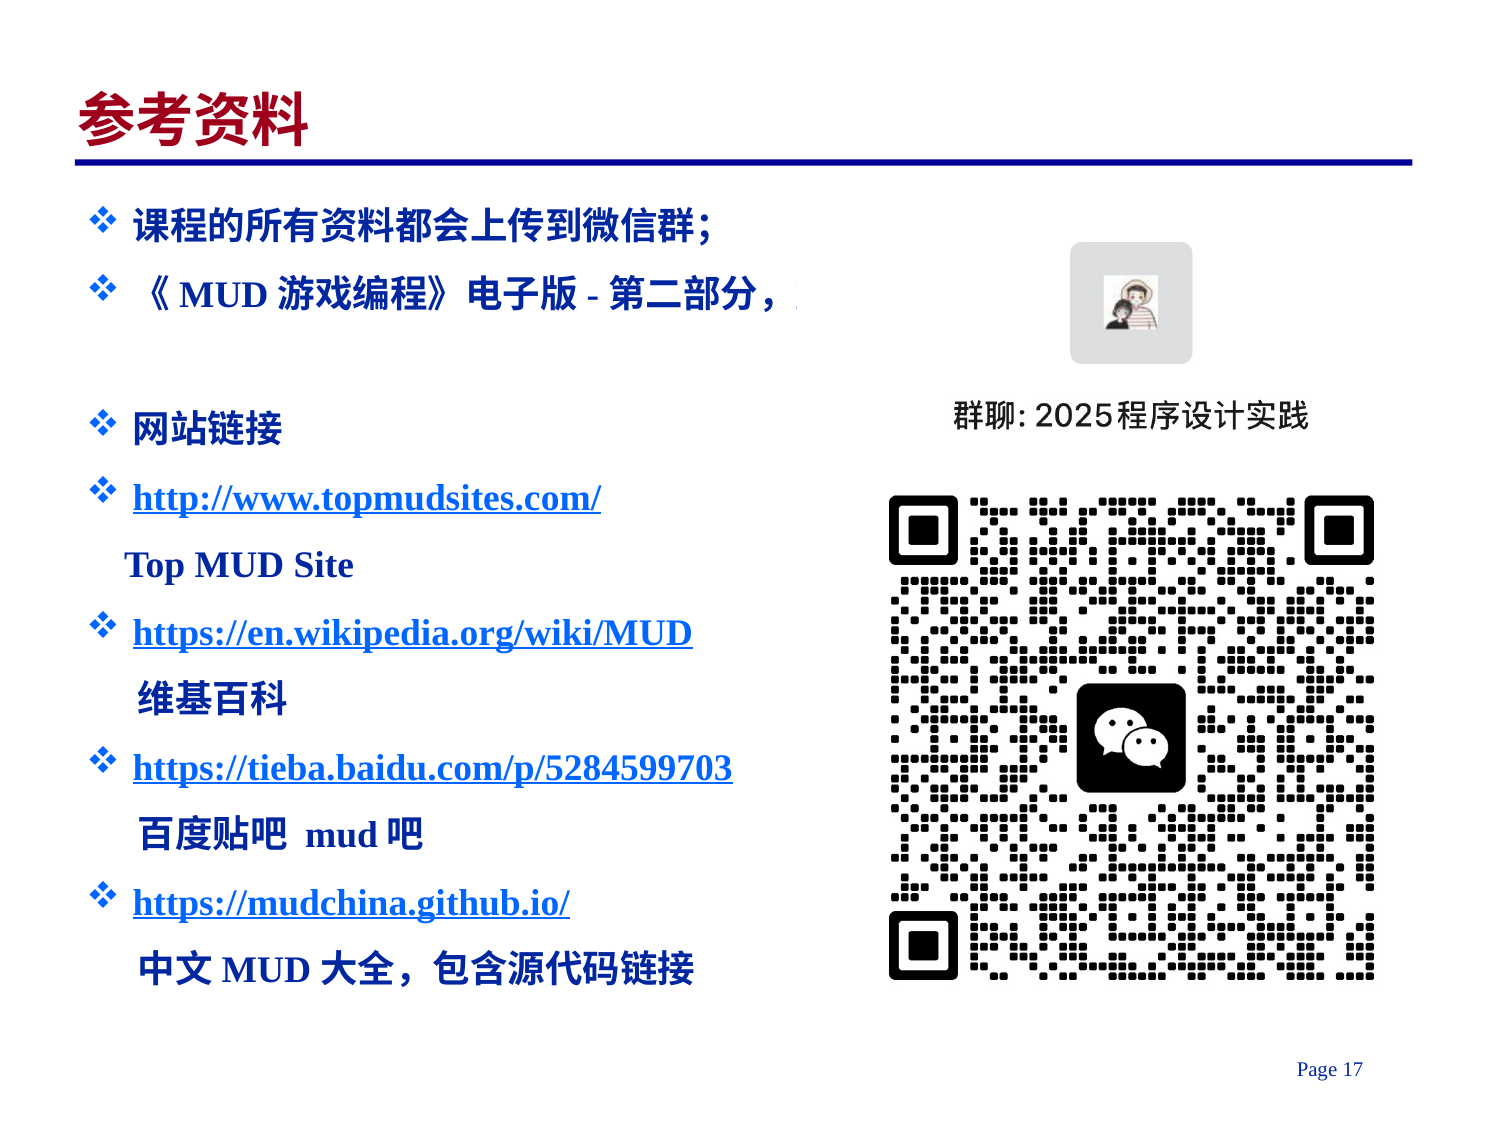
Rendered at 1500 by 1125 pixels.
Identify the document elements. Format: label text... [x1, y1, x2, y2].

list 课程的所有资料都会上传到微信群； 《MUD游戏编程》电子版-第二部分，重点第7章 网站链接 http://www.topmudsites.com/ Top MUD Site https://en.wikipedia.org/wiki/MUD 维基百科 https://tieba.baidu.com/p/5284599703 百度贴吧 mud吧 https://mudchina.github.io/ 中文MUD大全，包含源代码链接 [62, 172, 1500, 1004]
title 参考资料 [62, 48, 1401, 162]
picture [796, 223, 1465, 1016]
